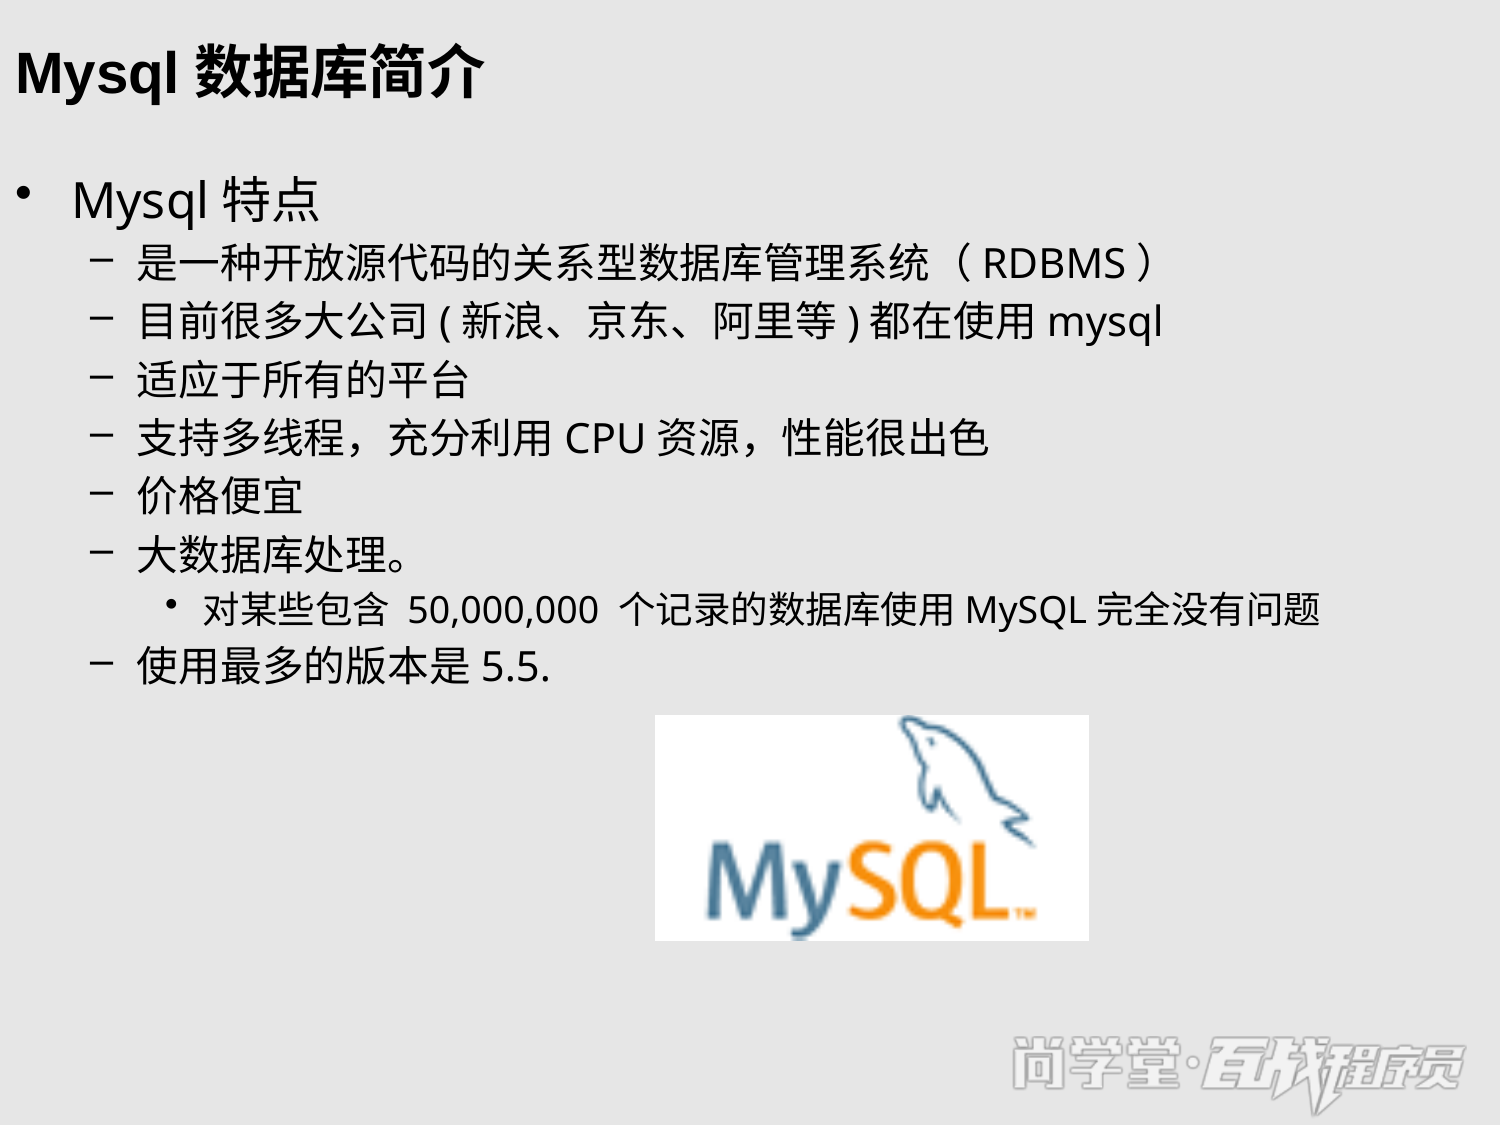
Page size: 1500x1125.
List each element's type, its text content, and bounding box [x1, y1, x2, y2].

list Mysql特点 是一种开放源代码的关系型数据库管理系统（RDBMS） 目前很多大公司(新浪、京东、阿里等)都在使用mysql 适应于所有的平台 支持多线程，充分利用CPU资源，性能很出色 价格便宜 大数据库处理。 对某些包含 50,000,000 个记录的数据库使用MySQL完全没有问题 使用最多的版本是5.5. [0, 160, 1442, 994]
title Mysql数据库简介 [0, 0, 1152, 141]
picture [1012, 1036, 1467, 1119]
picture [655, 715, 1089, 941]
